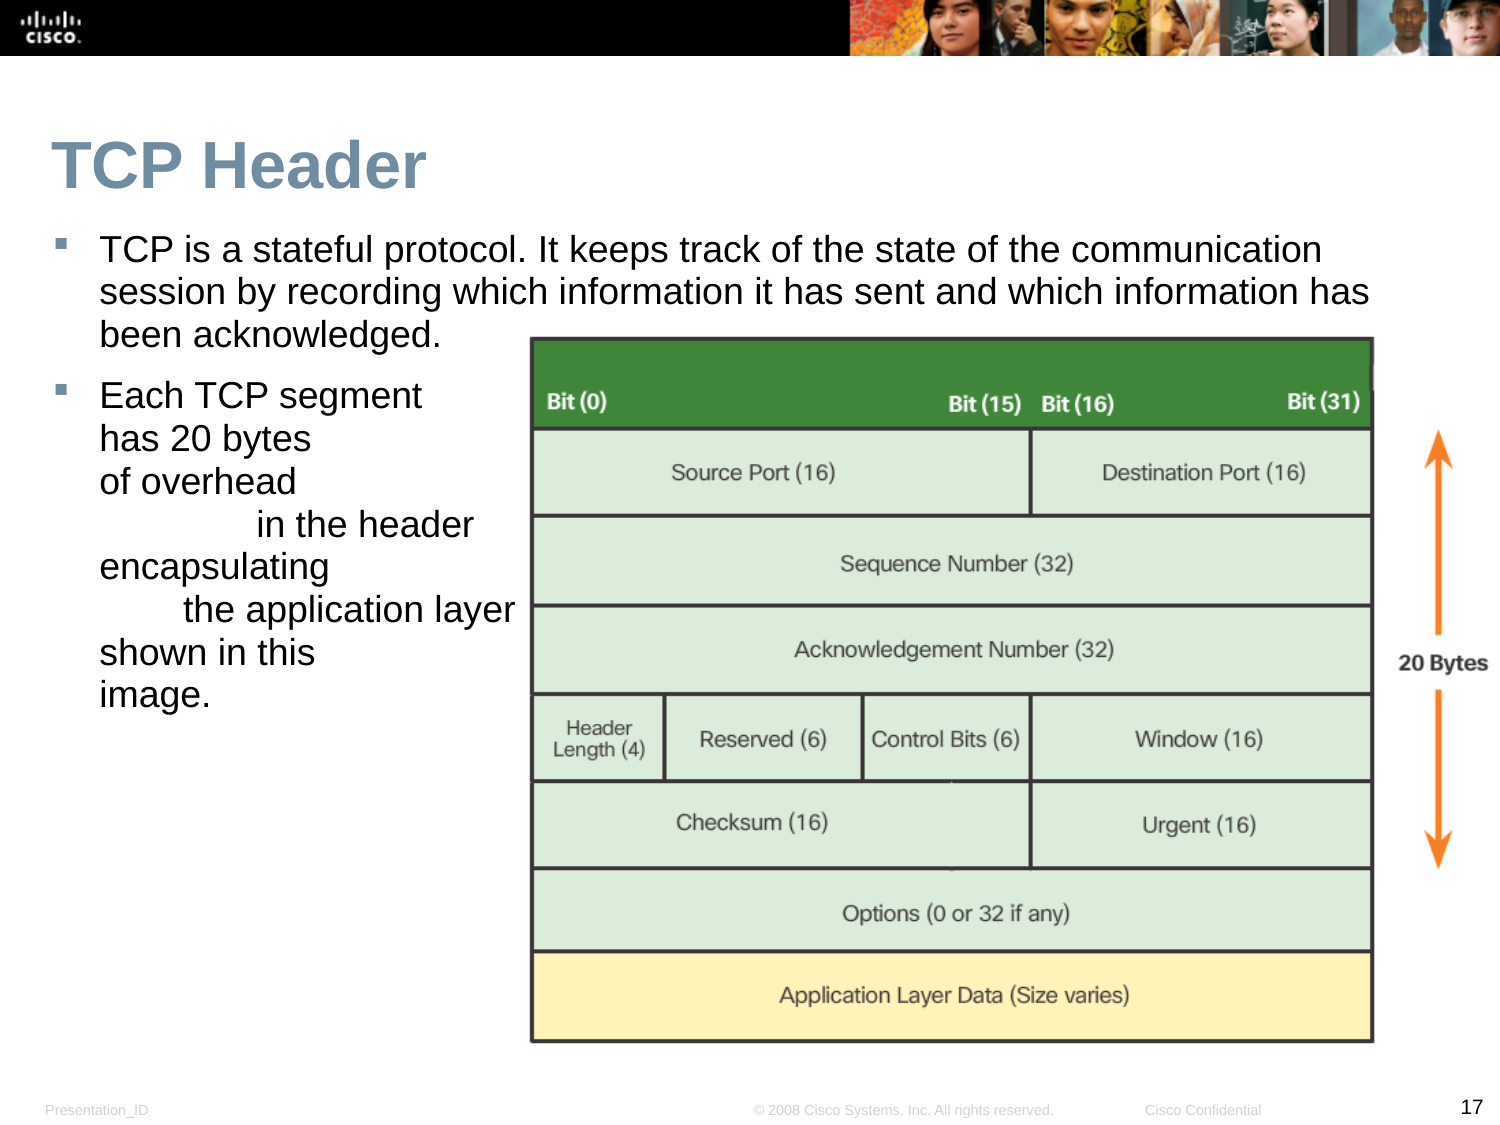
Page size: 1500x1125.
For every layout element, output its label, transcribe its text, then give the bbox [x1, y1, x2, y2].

title TCP Header [37, 70, 1447, 209]
picture [0, 0, 1500, 56]
list TCP is a stateful protocol. It keeps track of the state of the communication session by recording which information it has sent and which information has been acknowledged. Each TCP segment has 20 bytes of overhead in the header encapsulating the application layer data, as shown in this image. [37, 220, 1445, 1036]
picture [525, 332, 1496, 1046]
